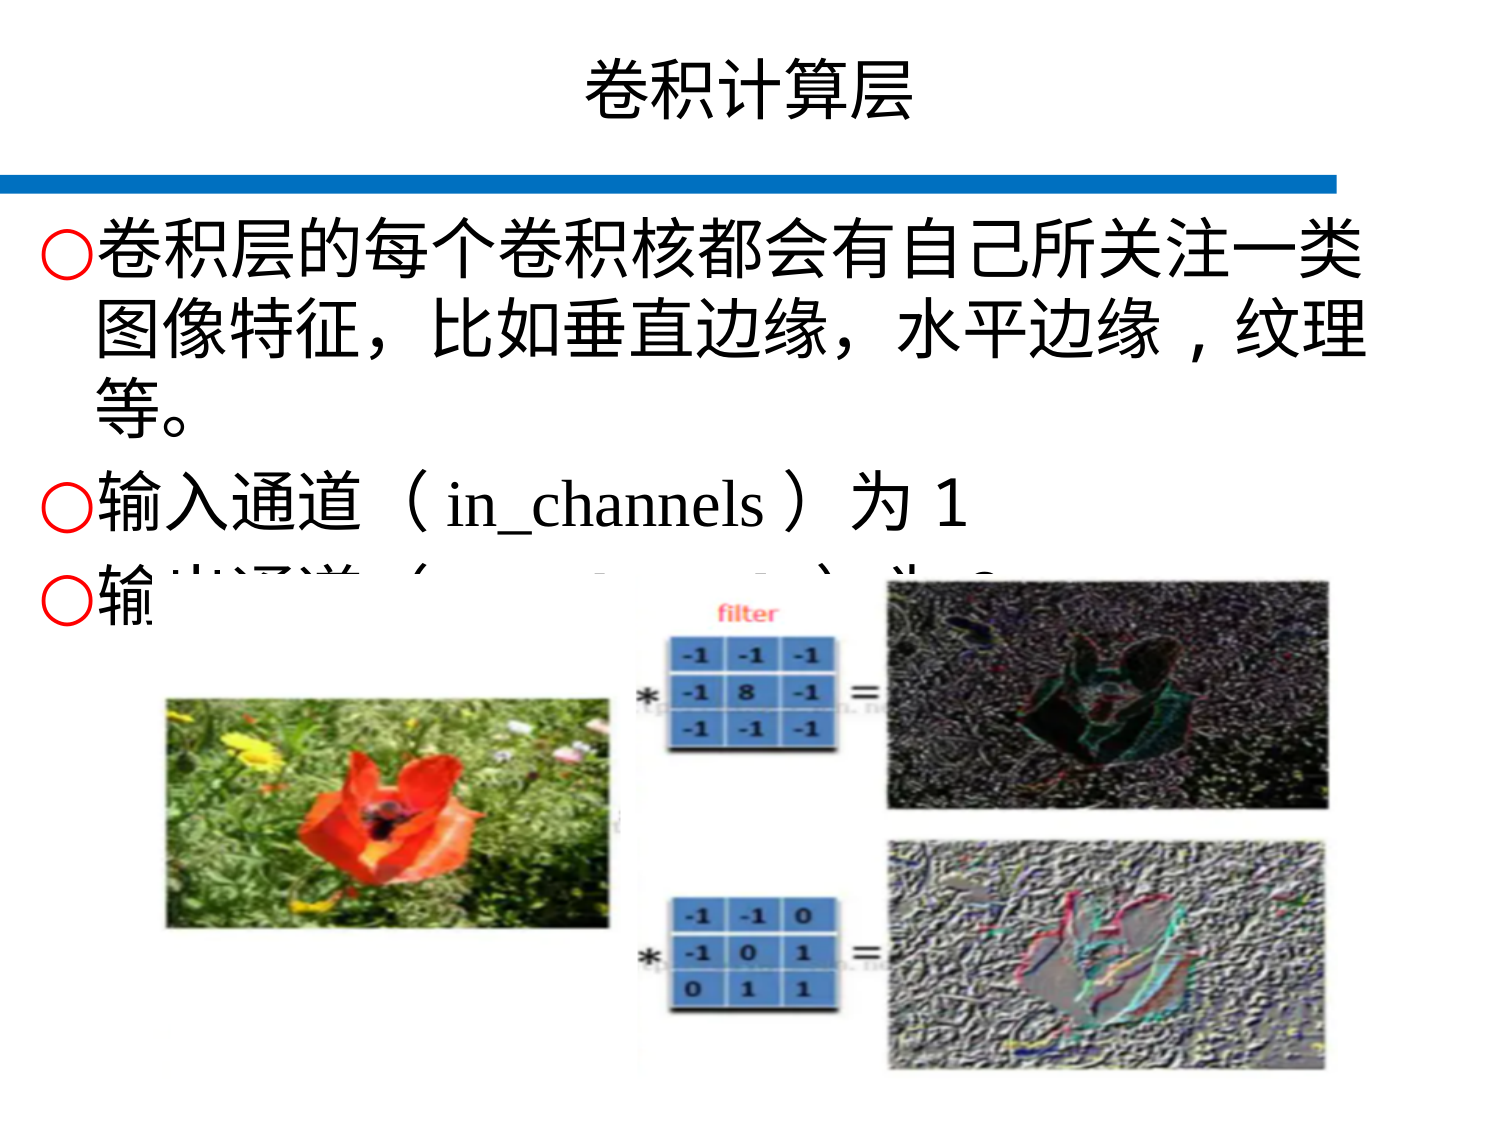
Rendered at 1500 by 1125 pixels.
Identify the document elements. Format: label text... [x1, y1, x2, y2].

picture [152, 573, 1339, 1080]
list 卷积层的每个卷积核都会有自己所关注一类图像特征，比如垂直边缘，水平边缘,纹理等。 输入通道（in_channels）为1 输出通道（out_channels）为2 [23, 199, 1442, 563]
title 卷积计算层 [75, 0, 1425, 175]
